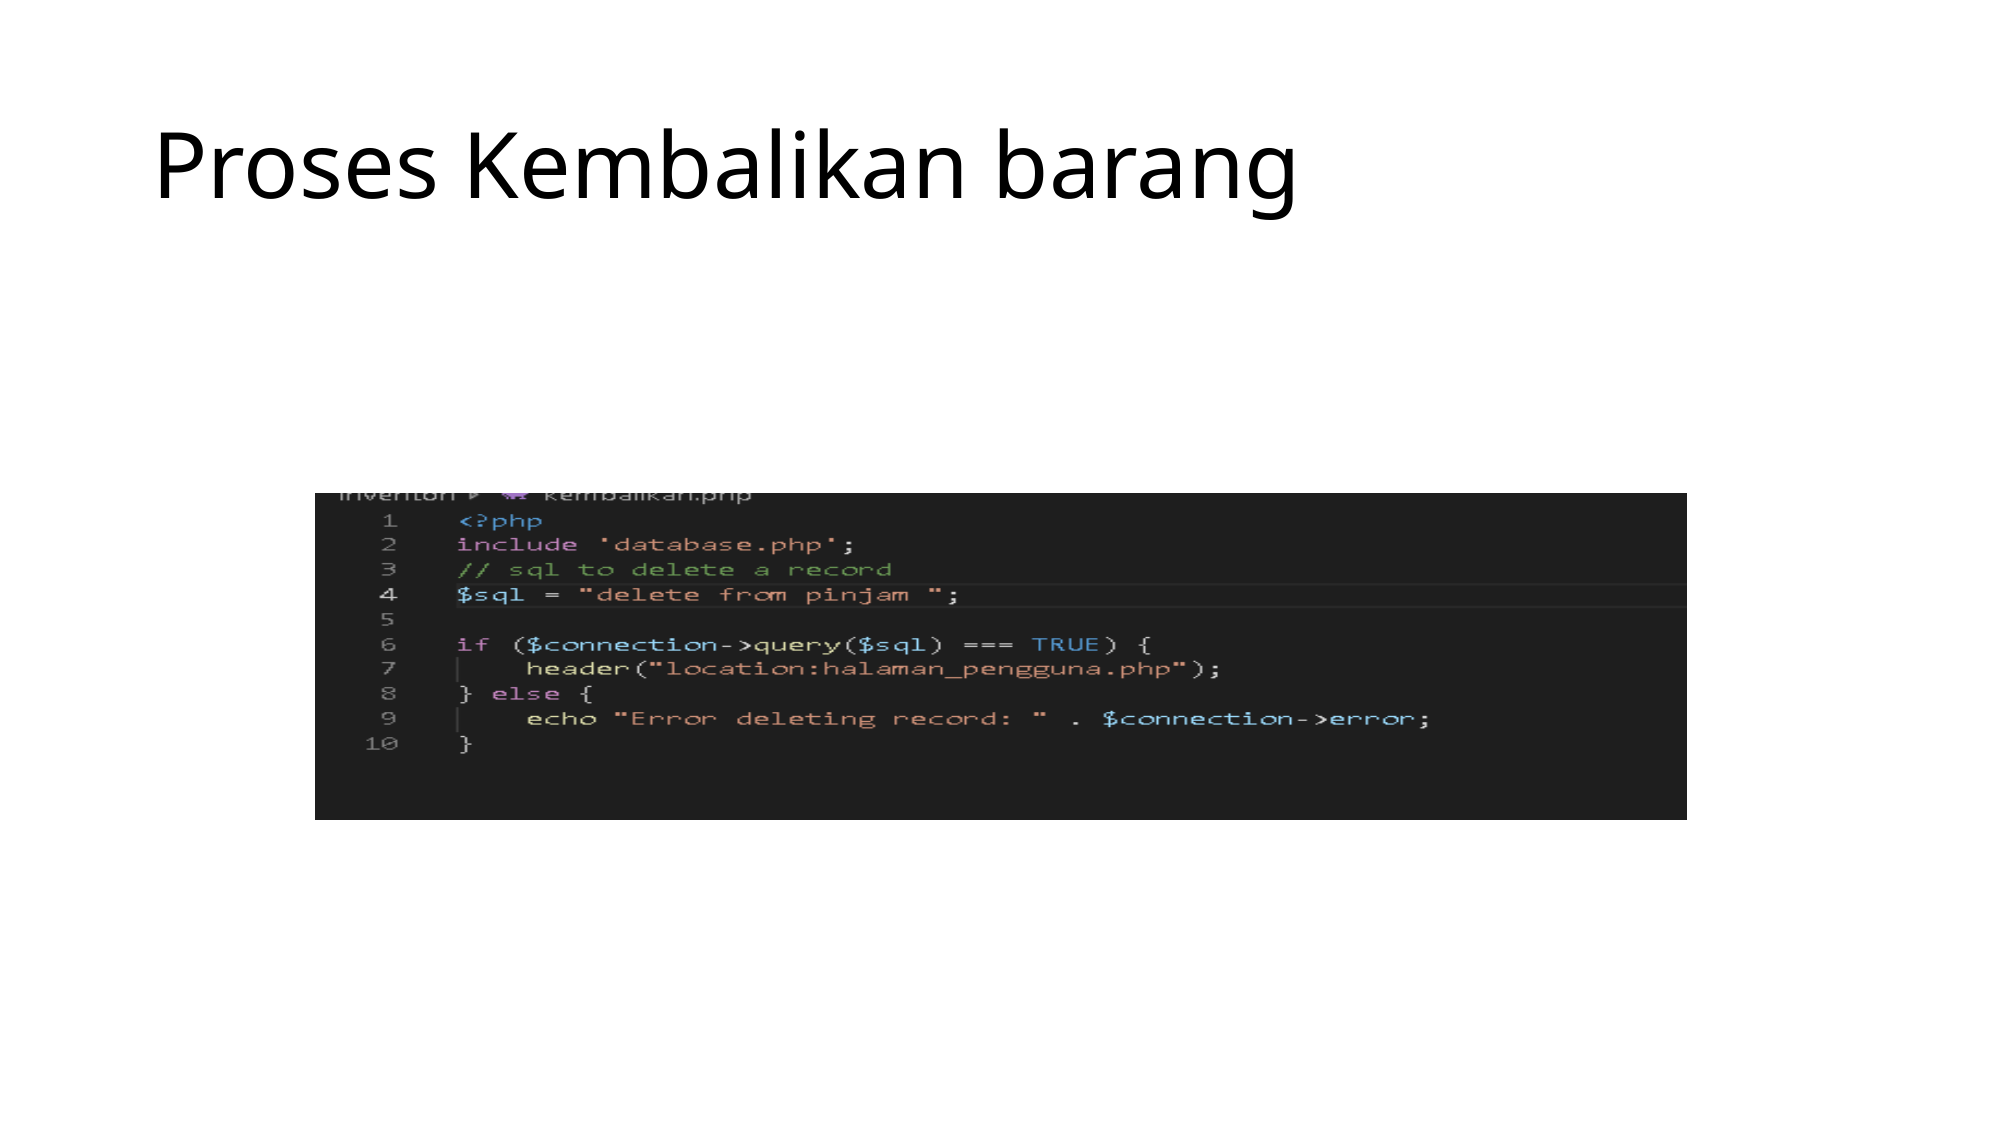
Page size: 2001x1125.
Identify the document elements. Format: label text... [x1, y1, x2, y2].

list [314, 493, 1687, 820]
title Proses Kembalikan barang [137, 59, 1863, 278]
